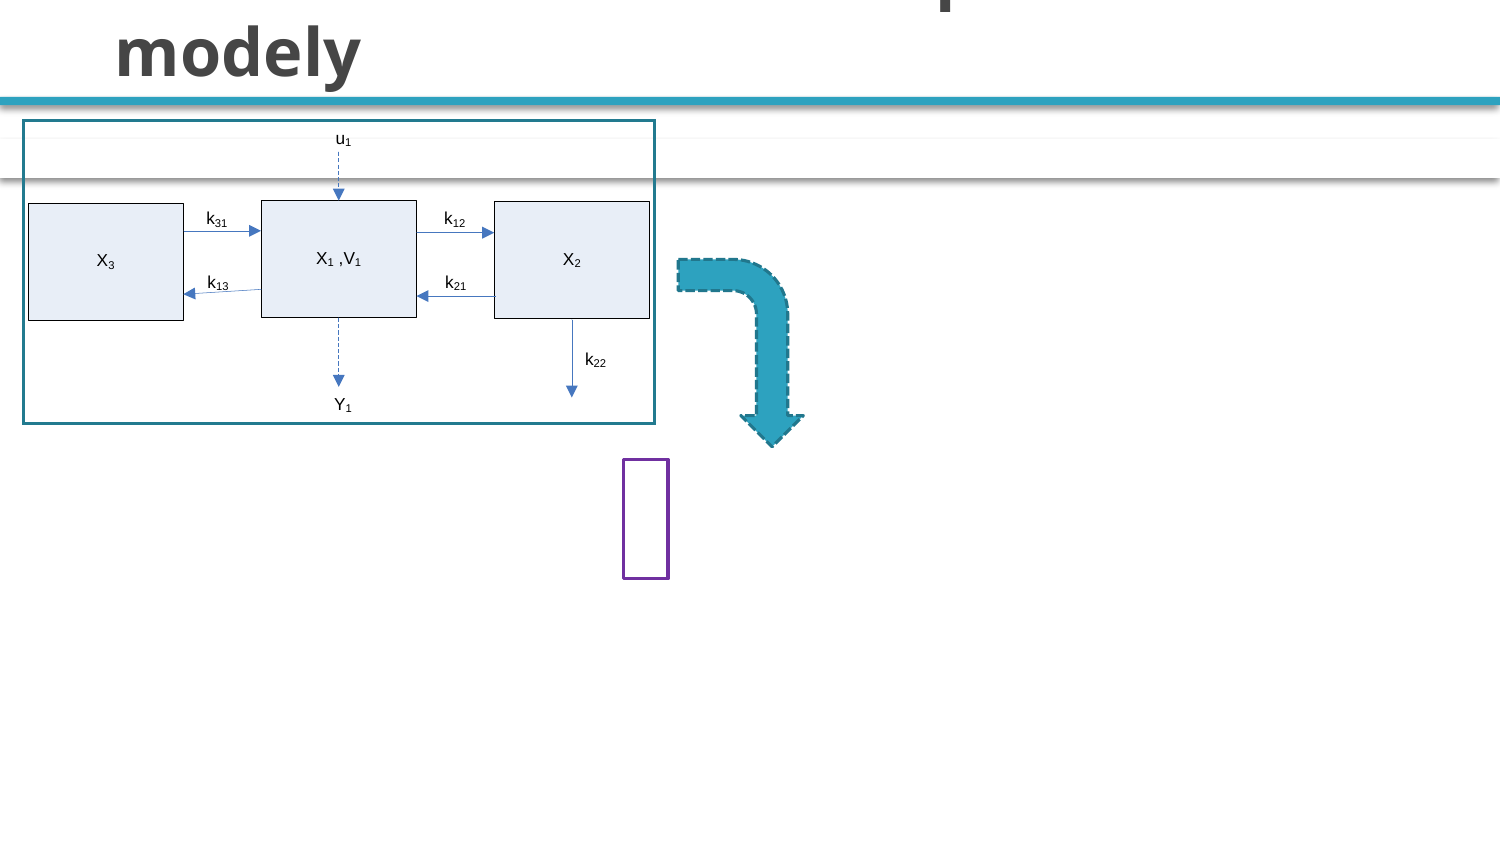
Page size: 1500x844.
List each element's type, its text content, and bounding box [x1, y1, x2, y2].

text_box [676, 257, 805, 448]
title Přenosová funkce 3-Kompartmentové modely [99, 19, 1438, 97]
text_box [24, 121, 653, 423]
